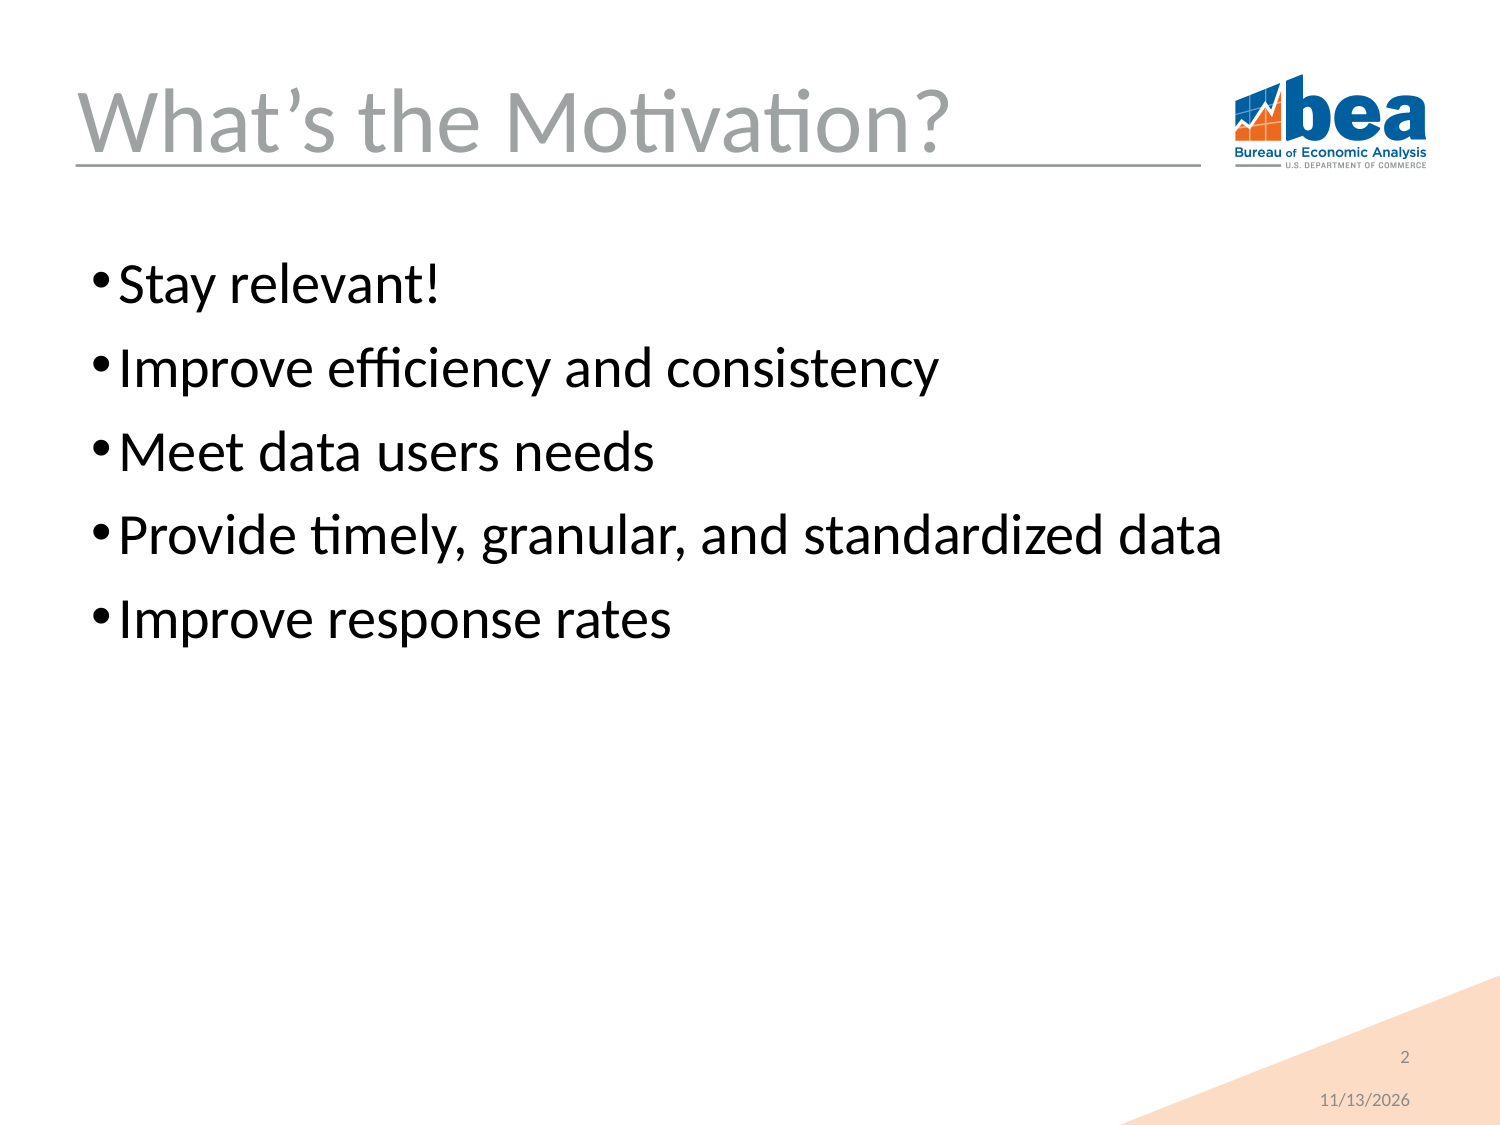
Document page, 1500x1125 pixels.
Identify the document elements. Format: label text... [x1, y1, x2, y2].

picture [0, 0, 1500, 1125]
title What’s the Motivation? [62, 37, 1200, 188]
slide_number 2 [1337, 1040, 1425, 1073]
list Stay relevant! Improve efficiency and consistency Meet data users needs Provide timely, granular, and standardized data Improve response rates [75, 237, 1425, 1005]
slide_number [1262, 1084, 1425, 1113]
